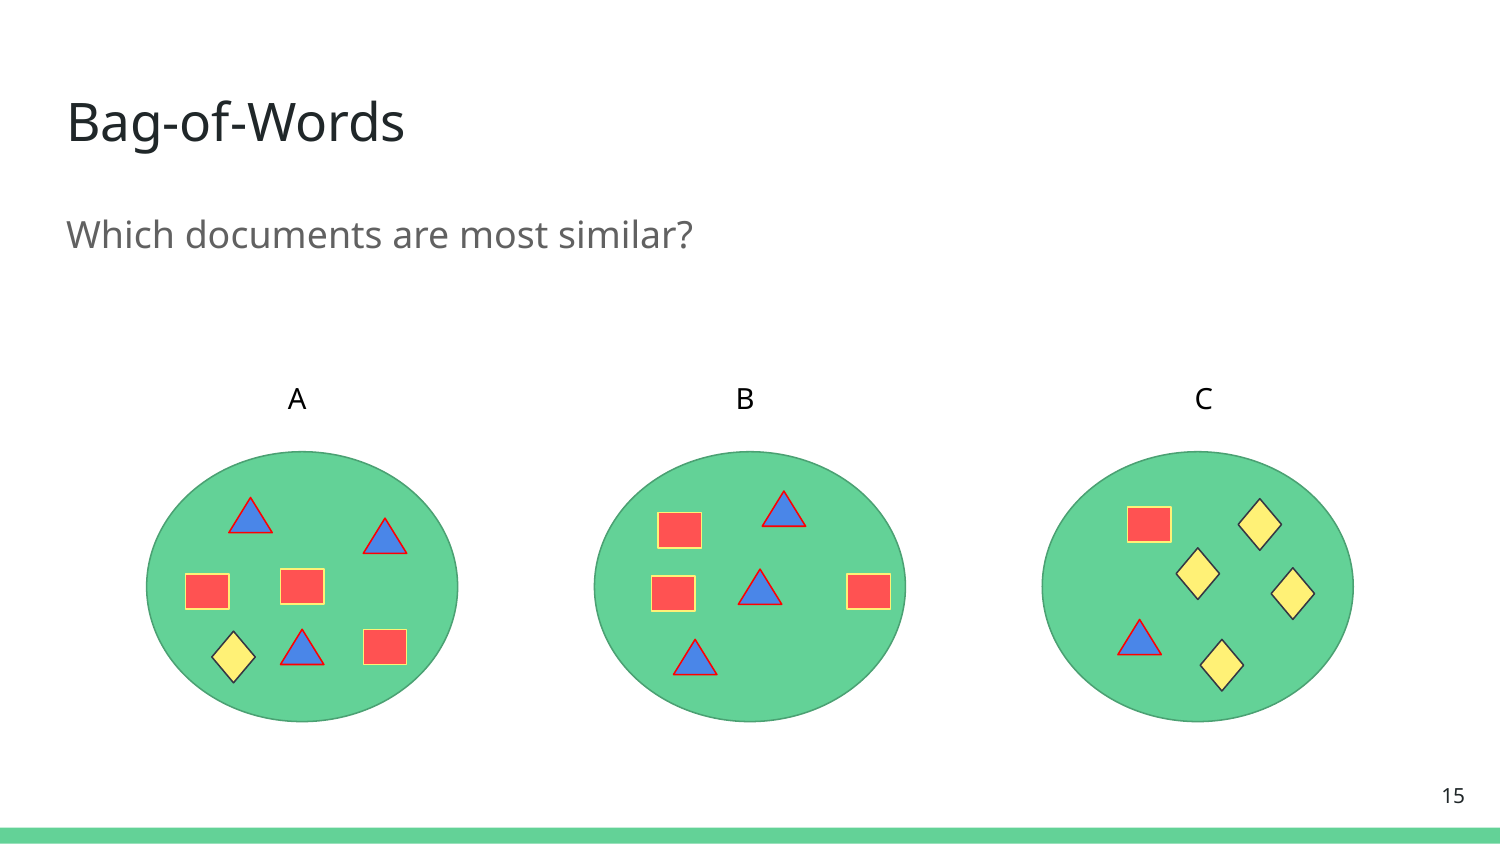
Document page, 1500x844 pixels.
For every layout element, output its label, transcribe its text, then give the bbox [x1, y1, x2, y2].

text_box [651, 576, 695, 612]
text_box [185, 573, 229, 609]
text_box [846, 573, 891, 609]
text_box [363, 629, 407, 665]
text_box [1127, 506, 1171, 543]
text_box [280, 569, 324, 605]
text_box [1200, 639, 1244, 692]
text_box [1117, 619, 1162, 655]
text_box [280, 629, 324, 665]
text_box A [272, 365, 332, 431]
text_box [1238, 498, 1282, 551]
text_box [1042, 451, 1354, 722]
text_box B [720, 365, 780, 431]
text_box C [1179, 365, 1239, 431]
slide_number 15 [1389, 764, 1480, 830]
title Bag-of-Words [51, 72, 1449, 167]
list Which documents are most similar? [51, 189, 1449, 750]
text_box [211, 631, 256, 683]
text_box [594, 451, 906, 722]
text_box [228, 497, 273, 533]
text_box [1176, 547, 1220, 600]
text_box [762, 491, 806, 527]
text_box [363, 518, 407, 554]
text_box [1271, 567, 1315, 620]
text_box [738, 569, 782, 605]
text_box [673, 639, 717, 675]
text_box [146, 451, 458, 722]
text_box [658, 512, 702, 548]
